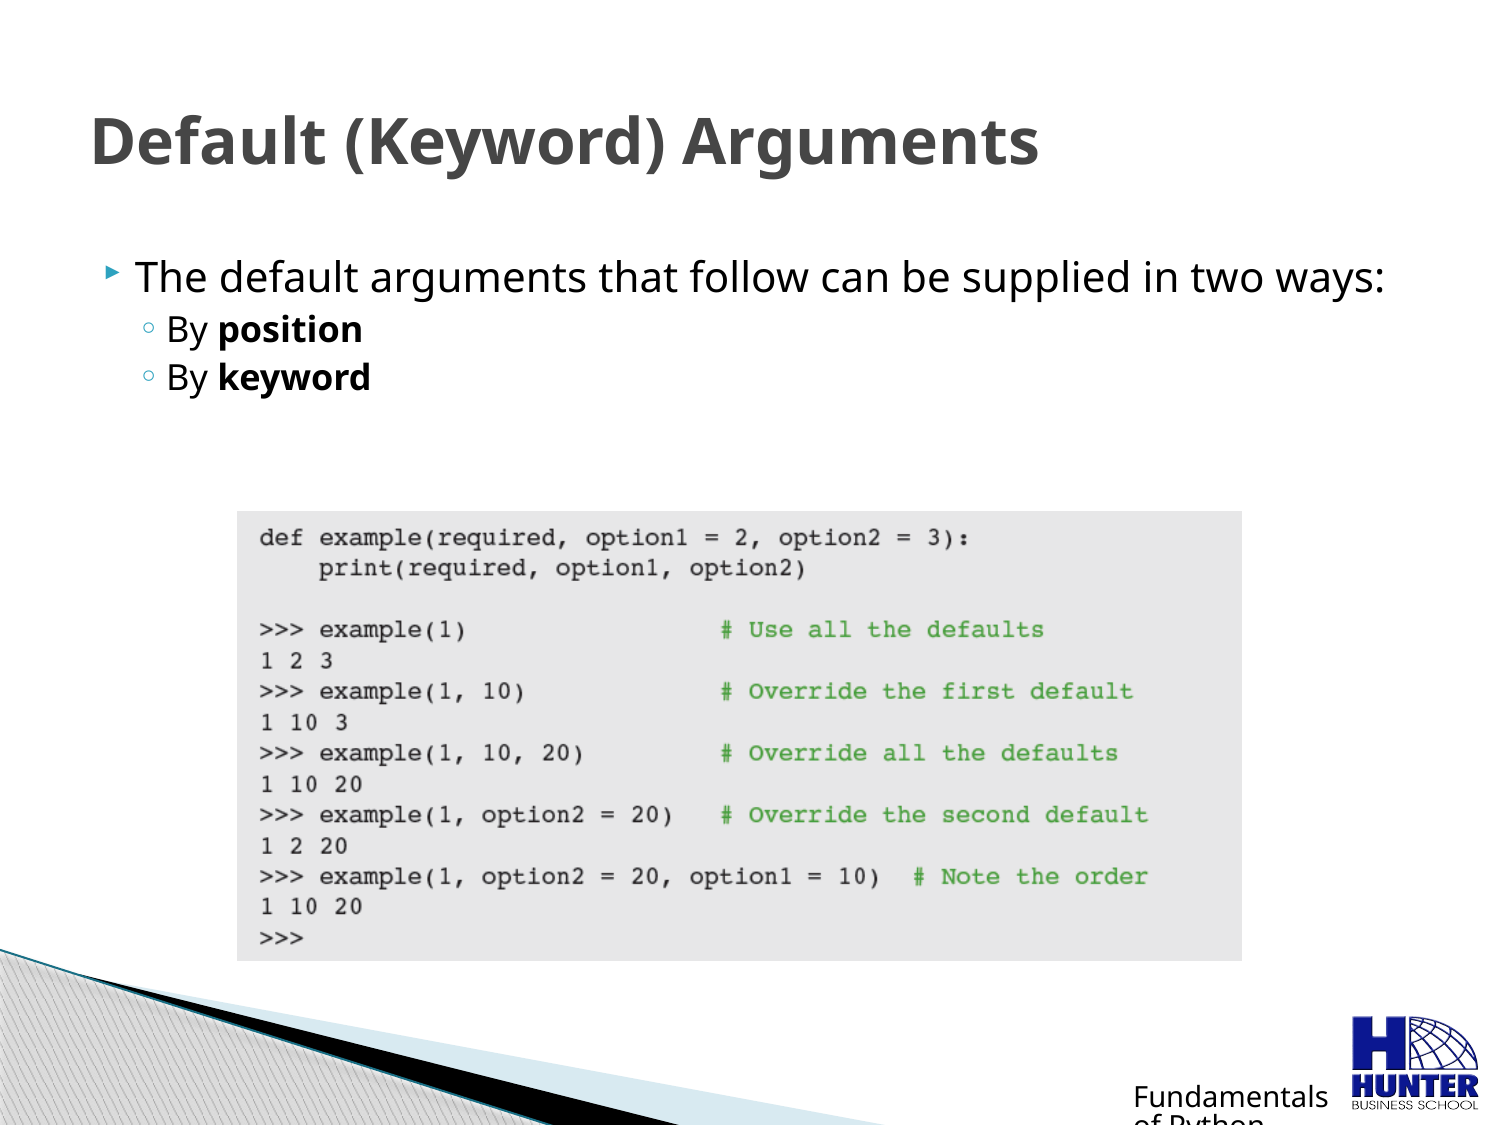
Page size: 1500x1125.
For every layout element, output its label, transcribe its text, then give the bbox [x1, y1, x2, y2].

title Default (Keyword) Arguments [75, 45, 1425, 233]
footer Fundamentals of Python [1118, 1065, 1352, 1125]
list The default arguments that follow can be supplied in two ways: By position By keyword [75, 243, 1425, 513]
picture [237, 511, 1242, 961]
picture [1352, 1016, 1479, 1111]
